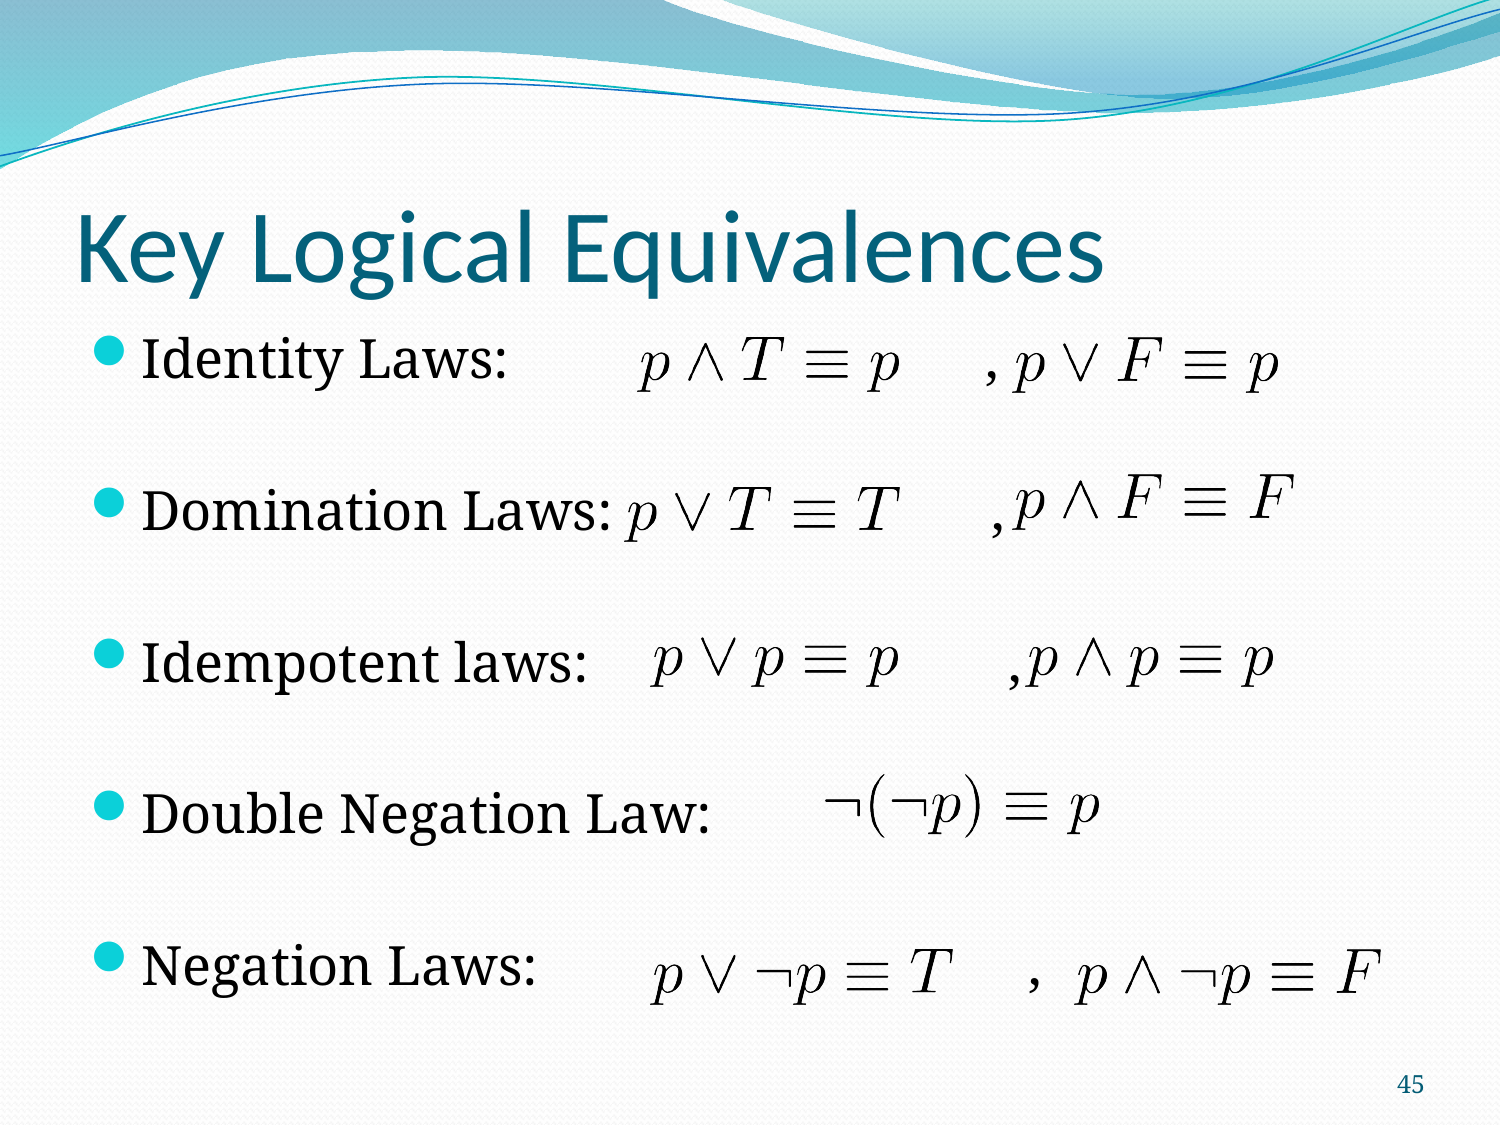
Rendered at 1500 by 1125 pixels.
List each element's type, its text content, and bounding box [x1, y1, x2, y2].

picture [637, 337, 899, 393]
picture [1012, 474, 1294, 531]
picture [1012, 337, 1278, 393]
picture [624, 487, 900, 543]
title Key Logical Equivalences [75, 115, 1425, 303]
picture [1024, 637, 1273, 687]
slide_number 45 [1299, 1042, 1425, 1103]
picture [649, 637, 898, 687]
picture [649, 949, 953, 1005]
list Identity Laws: , Domination Laws: , Idempotent laws: , Double Negation Law: Negation Laws: , [75, 317, 1425, 1038]
picture [824, 774, 1099, 838]
picture [1074, 949, 1381, 1006]
